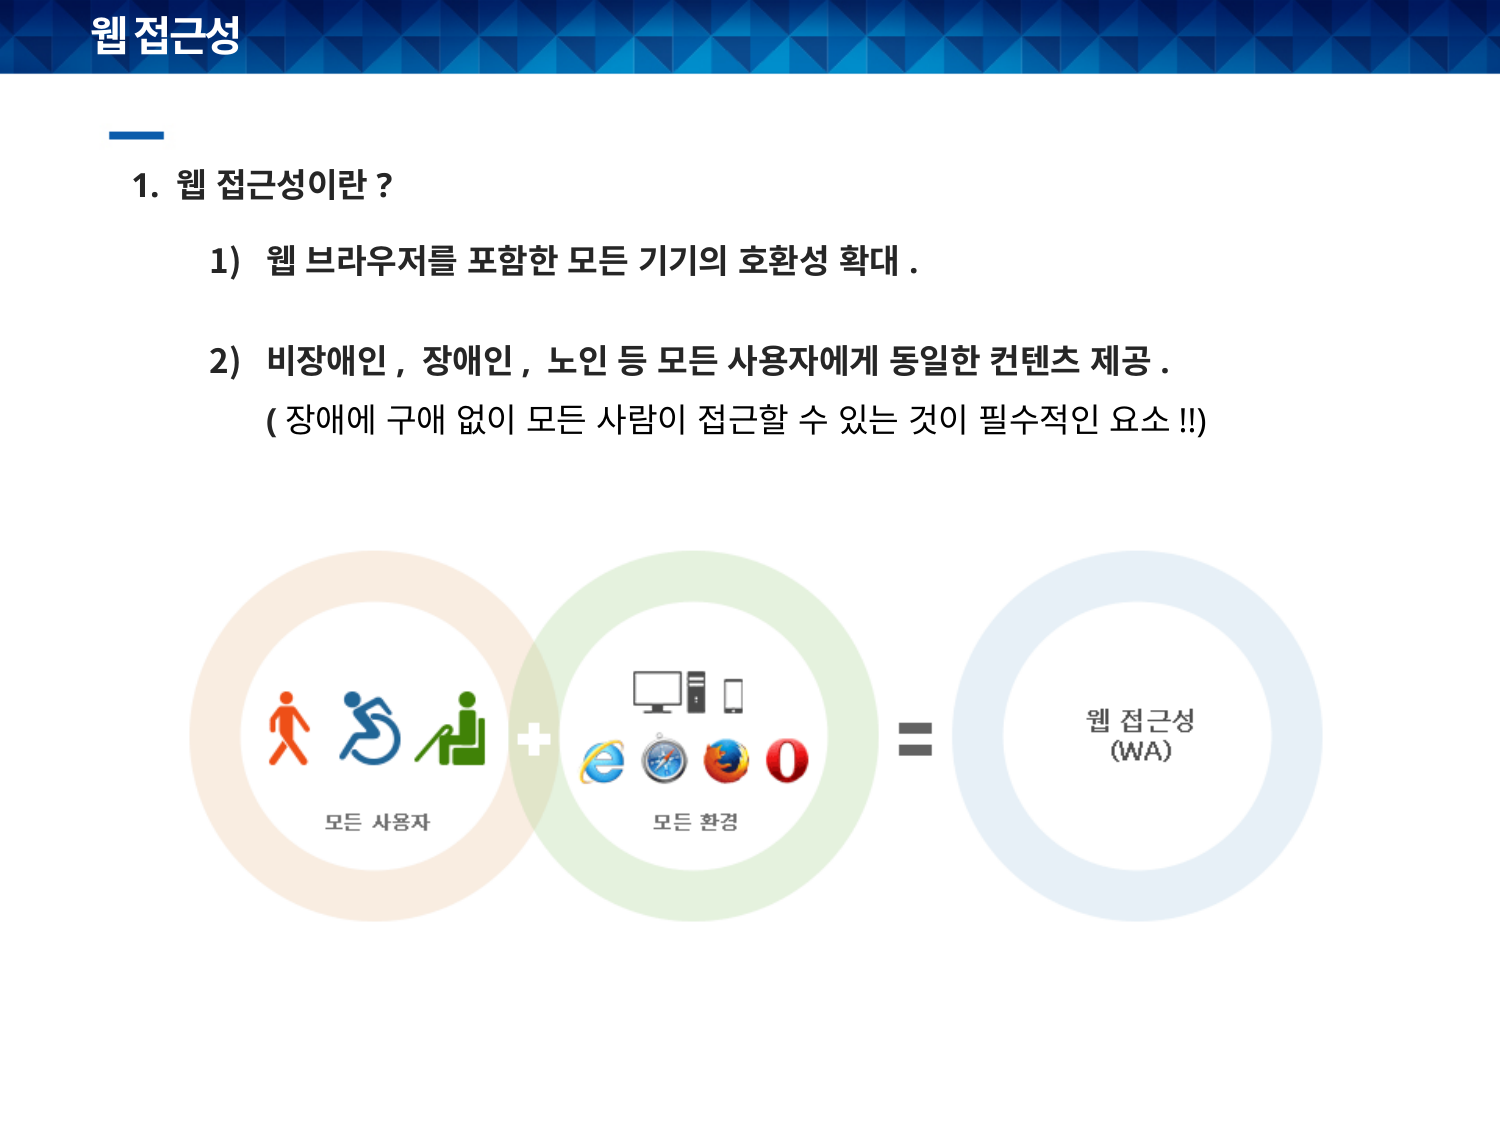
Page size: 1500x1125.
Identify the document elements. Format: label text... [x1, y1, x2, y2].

text_box 1. 웹 접근성이란? [116, 137, 408, 213]
text_box 웹 브라우저를 포함한 모든 기기의 호환성 확대. 비장애인, 장애인, 노인 등 모든 사용자에게 동일한 컨텐츠 제공. (장애에 구애 없이 모든 사람이 접근할 수 있는 것이 필수적인 요소!!) [194, 212, 1425, 516]
picture [0, 0, 1500, 1125]
title 웹 접근성 [75, 2, 1425, 71]
